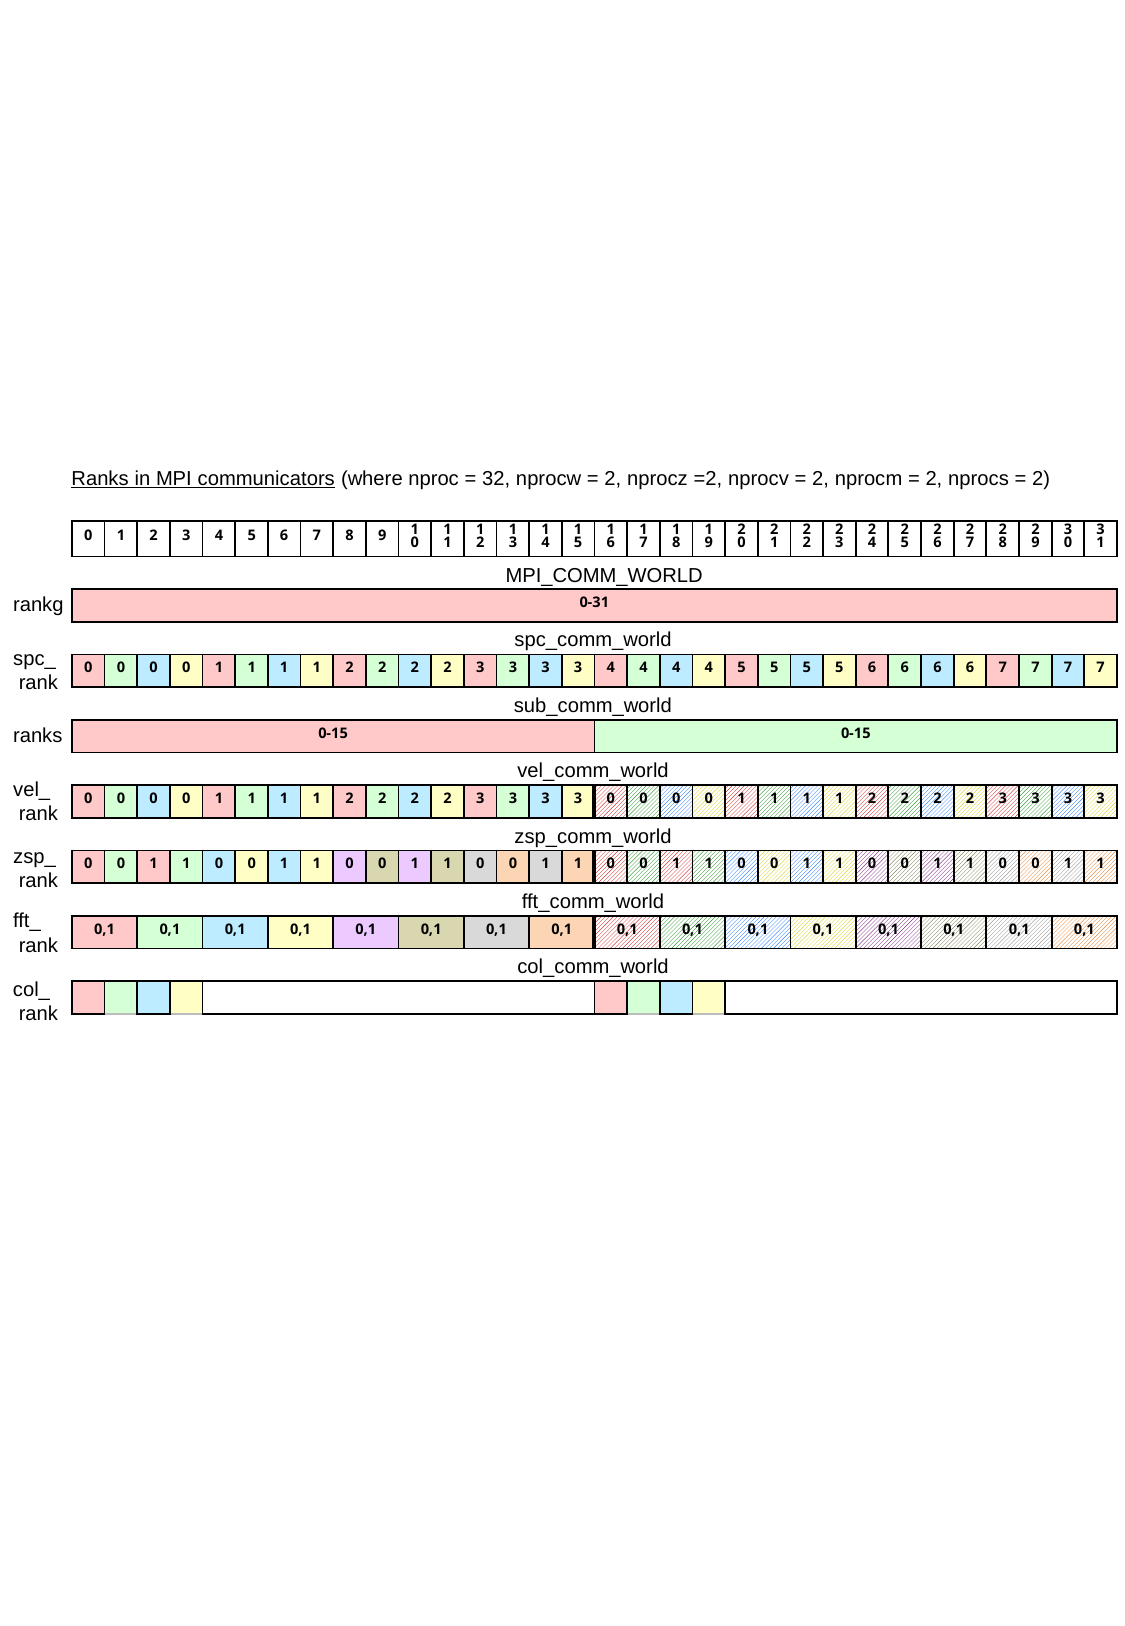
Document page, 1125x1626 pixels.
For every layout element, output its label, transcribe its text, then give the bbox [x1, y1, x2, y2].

table_cell [105, 819, 137, 850]
table_cell [138, 982, 169, 1013]
text_box ranks [0, 715, 89, 755]
table_cell 2 [334, 655, 365, 686]
table_cell [888, 688, 921, 719]
table_cell 3 [1020, 786, 1051, 817]
table_cell [399, 753, 431, 784]
table_cell [921, 623, 954, 654]
table_cell [333, 688, 366, 719]
table_cell [366, 688, 399, 719]
table_cell [105, 753, 137, 784]
table_cell [758, 753, 790, 784]
table_cell [203, 623, 235, 654]
table_header 18 [661, 522, 692, 554]
table_cell 0 [596, 789, 626, 815]
table_cell [823, 819, 856, 850]
table_cell 0 [334, 851, 365, 882]
table_cell 3 [530, 658, 561, 684]
table_cell [1019, 884, 1052, 915]
table_cell [595, 986, 626, 1013]
table_cell [72, 557, 105, 588]
table_cell [203, 819, 235, 850]
table_cell 4 [661, 658, 692, 684]
table_header 26 [922, 522, 953, 556]
table_cell 0 [138, 786, 169, 817]
table_cell 0,1 [596, 920, 659, 946]
table_cell [1084, 557, 1117, 588]
table_cell [203, 688, 235, 719]
table_cell [954, 623, 986, 654]
table_cell [333, 557, 366, 588]
table_header 8 [334, 522, 365, 556]
table_cell [203, 884, 235, 915]
table_cell 0,1 [922, 917, 985, 948]
table_cell [921, 688, 954, 719]
table_cell [1084, 819, 1117, 850]
table_cell 3 [987, 786, 1018, 817]
table_cell [726, 982, 1116, 1013]
table_cell [888, 753, 921, 784]
table_cell [464, 688, 480, 719]
table_cell [170, 688, 203, 719]
table_cell 0 [89, 851, 104, 882]
table_cell [235, 557, 268, 588]
table_cell 0,1 [661, 917, 724, 948]
table_cell 3 [530, 789, 561, 815]
table_cell 1 [693, 851, 724, 882]
table_cell 5 [726, 655, 757, 686]
table_cell 6 [857, 655, 887, 686]
table_cell 4 [595, 658, 626, 684]
table_cell 1 [203, 655, 234, 686]
table_cell 0 [105, 655, 136, 686]
table_cell [301, 819, 333, 850]
table_header 20 [726, 522, 757, 556]
table_cell [790, 557, 823, 588]
table_cell [986, 557, 1019, 588]
table_cell 5 [824, 655, 855, 686]
table_cell 0-15 [89, 721, 594, 752]
table_cell [921, 557, 954, 588]
table_cell [986, 623, 1019, 654]
table_cell 1 [399, 851, 430, 882]
table_cell 3 [563, 658, 594, 684]
table_cell 0 [171, 786, 202, 817]
table_cell [725, 884, 758, 915]
table_cell [366, 819, 399, 850]
table_cell [203, 557, 235, 588]
table_cell [464, 557, 480, 588]
table_cell 2 [889, 786, 920, 817]
table_cell [758, 884, 790, 915]
table_cell [954, 688, 986, 719]
table_cell [89, 982, 104, 1013]
table_cell 4 [628, 658, 659, 684]
table_cell [888, 819, 921, 850]
table_header 19 [693, 522, 724, 554]
table_cell [301, 557, 333, 588]
table_header 11 [432, 522, 463, 556]
text_box col_comm_world [480, 946, 706, 986]
table_cell 1 [301, 786, 332, 817]
table_cell 0 [693, 786, 724, 817]
table_cell [72, 884, 105, 915]
table_cell 2 [399, 655, 430, 686]
table_cell [986, 819, 1019, 850]
table_cell [431, 688, 464, 719]
text_box Ranks in MPI communicators (where nproc = 32, nprocw = 2, nprocz =2, nprocv = 2, nprocm = 2, nprocs = 2) [0, 458, 1125, 498]
table_header 5 [236, 522, 267, 556]
table_cell [1019, 753, 1052, 784]
table_cell [921, 819, 954, 850]
table_cell 0 [138, 655, 169, 686]
table_cell 3 [1085, 786, 1116, 817]
text_box rankg [0, 584, 89, 624]
table_header 17 [628, 522, 659, 554]
table_cell [72, 688, 105, 719]
table_cell [823, 884, 856, 915]
table_header 6 [269, 522, 300, 556]
table_cell [431, 819, 464, 850]
table_cell [105, 884, 137, 915]
table_cell 1 [301, 851, 332, 882]
table_cell [1019, 688, 1052, 719]
table_cell [986, 688, 1019, 719]
table_cell [790, 884, 823, 915]
table_cell 0 [661, 789, 692, 815]
table_cell [235, 688, 268, 719]
table_cell [301, 753, 333, 784]
table_cell [1052, 688, 1084, 719]
table_cell [888, 884, 921, 915]
text_box MPI_COMM_WORLD [480, 554, 728, 594]
table_cell [268, 688, 301, 719]
table_cell 6 [922, 655, 953, 686]
table_cell [464, 753, 480, 784]
table_cell 0 [628, 855, 659, 880]
table_cell [366, 884, 399, 915]
table_cell 0,1 [726, 917, 790, 948]
table_cell 0,1 [334, 917, 398, 948]
table_cell [856, 753, 888, 784]
table_cell 3 [465, 786, 496, 817]
table_cell 0 [171, 655, 202, 686]
text_box vel_ rank [0, 769, 89, 833]
table_header 30 [1053, 522, 1083, 556]
table_cell [1019, 623, 1052, 654]
table_cell 0 [203, 851, 234, 882]
table_cell 2 [432, 786, 463, 817]
table_cell 0 [236, 851, 267, 882]
table_cell [725, 753, 758, 784]
table_cell 0 [987, 851, 1018, 882]
table_cell [235, 819, 268, 850]
table_cell [366, 753, 399, 784]
table_cell [758, 688, 790, 719]
table_cell [725, 819, 758, 850]
table_header 2 [138, 522, 169, 556]
table_cell 1 [138, 851, 169, 882]
table_cell 1 [791, 851, 822, 882]
table_cell 3 [465, 655, 496, 686]
table_cell [137, 753, 170, 784]
table_cell 1 [759, 786, 790, 817]
table_cell [431, 623, 464, 654]
table_cell [986, 884, 1019, 915]
table_cell 3 [1053, 786, 1083, 817]
table_cell [268, 557, 301, 588]
table_cell 0,1 [399, 917, 463, 948]
table_cell [137, 884, 170, 915]
table_cell [399, 819, 431, 850]
table_header 10 [399, 522, 430, 556]
table_cell 1 [1053, 851, 1083, 882]
table_header 29 [1020, 522, 1051, 556]
table_cell [399, 688, 431, 719]
table_cell 0,1 [530, 920, 592, 946]
table_cell [1019, 557, 1052, 588]
table_cell [1052, 623, 1084, 654]
table_cell [137, 557, 170, 588]
table_cell 7 [1085, 655, 1116, 686]
table_cell 0 [89, 655, 104, 686]
table_cell 0 [596, 855, 626, 880]
table_cell [706, 688, 725, 719]
table_cell [170, 623, 203, 654]
table_cell 0-31 [89, 590, 1116, 621]
table_cell [1084, 753, 1117, 784]
table_header 27 [955, 522, 985, 556]
table_cell [366, 557, 399, 588]
table_cell [203, 753, 235, 784]
table_cell [72, 819, 105, 850]
table_cell [235, 753, 268, 784]
table_cell [888, 623, 921, 654]
table_cell 0,1 [89, 917, 136, 948]
table_cell 1 [1085, 851, 1116, 882]
table_cell [333, 753, 366, 784]
table_cell [203, 982, 594, 1013]
table_cell [170, 884, 203, 915]
table_cell [693, 982, 724, 1013]
text_box vel_comm_world [480, 750, 706, 789]
table_cell 0 [726, 851, 757, 882]
table_header 22 [791, 522, 822, 556]
table_cell [628, 986, 659, 1013]
table_cell [954, 884, 986, 915]
table_cell [72, 753, 105, 784]
table_cell [333, 819, 366, 850]
table_cell 1 [236, 786, 267, 817]
table_cell 0 [465, 851, 496, 882]
table_cell 1 [955, 851, 985, 882]
table_cell [706, 753, 725, 784]
table_cell 2 [922, 786, 953, 817]
table_cell 2 [367, 786, 398, 817]
table_cell 6 [889, 655, 920, 686]
table_header 14 [530, 522, 561, 554]
table_cell 1 [530, 855, 561, 880]
table_cell 3 [497, 789, 528, 815]
table_cell [333, 623, 366, 654]
table_cell 5 [791, 655, 822, 686]
table_cell 0 [628, 789, 659, 815]
table_cell [1052, 819, 1084, 850]
table_cell 1 [171, 851, 202, 882]
table_cell [921, 753, 954, 784]
table_cell 2 [857, 786, 887, 817]
table_header 3 [171, 522, 202, 556]
table_cell [954, 819, 986, 850]
table_cell [301, 623, 333, 654]
table_cell [431, 884, 464, 915]
table_cell [823, 753, 856, 784]
table_cell 2 [432, 655, 463, 686]
table_header 31 [1085, 522, 1116, 556]
text_box fft_ rank [0, 900, 89, 964]
table_cell [170, 753, 203, 784]
table_cell [301, 884, 333, 915]
table_cell [856, 557, 888, 588]
table_cell [399, 623, 431, 654]
text_box zsp_ rank [0, 835, 89, 899]
table_cell 0 [367, 851, 398, 882]
table_cell [464, 819, 480, 850]
table_cell 1 [922, 851, 953, 882]
table_cell [1084, 688, 1117, 719]
table_cell [706, 884, 725, 915]
table_cell 1 [432, 851, 463, 882]
table_cell [790, 753, 823, 784]
table_cell 1 [661, 855, 692, 880]
table_header 24 [857, 522, 887, 556]
table_cell [105, 623, 137, 654]
table_cell 0-15 [595, 721, 1116, 752]
table_cell 1 [301, 655, 332, 686]
table_cell [333, 884, 366, 915]
table_header 16 [595, 522, 626, 554]
table_cell [431, 753, 464, 784]
text_box fft_comm_world [480, 880, 706, 920]
text_box spc_comm_world [480, 618, 706, 658]
table_cell [72, 949, 480, 980]
table_cell [137, 688, 170, 719]
table_cell 1 [824, 786, 855, 817]
table_cell 0 [759, 851, 790, 882]
table_cell [170, 819, 203, 850]
table_cell 0 [497, 855, 528, 880]
table_cell [268, 884, 301, 915]
table_cell [137, 819, 170, 850]
table_cell [431, 557, 464, 588]
table_cell 1 [726, 786, 757, 817]
table_cell [954, 753, 986, 784]
table_header 12 [465, 522, 496, 556]
table_cell 1 [269, 851, 300, 882]
table_cell [1052, 753, 1084, 784]
table_cell [235, 884, 268, 915]
table_cell 0,1 [269, 917, 332, 948]
table_cell [856, 819, 888, 850]
table_cell [728, 557, 758, 588]
table_cell [1084, 623, 1117, 654]
table_cell 0,1 [465, 917, 528, 948]
text_box col_ rank [0, 968, 89, 1032]
table_cell [706, 819, 725, 850]
table_cell [137, 623, 170, 654]
text_box spc_ rank [0, 637, 89, 701]
table_cell 0 [89, 786, 104, 817]
table_cell [171, 982, 202, 1013]
table_cell [268, 623, 301, 654]
table_cell [170, 557, 203, 588]
table_cell [366, 623, 399, 654]
table_header 9 [367, 522, 398, 556]
table_cell 0,1 [987, 917, 1051, 948]
table_cell 3 [497, 658, 528, 684]
table_cell [954, 557, 986, 588]
table_cell 1 [824, 851, 855, 882]
table_header 0 [73, 522, 104, 556]
table_cell [1052, 557, 1084, 588]
table_cell 2 [334, 786, 365, 817]
table_header 1 [105, 522, 136, 556]
table_cell 0 [105, 786, 136, 817]
table_cell [888, 557, 921, 588]
table_cell [301, 688, 333, 719]
table_cell 0 [857, 851, 887, 882]
table_cell 1 [203, 786, 234, 817]
table_cell [1084, 884, 1117, 915]
table_cell 1 [236, 655, 267, 686]
table_cell [725, 623, 758, 654]
table_cell [725, 688, 758, 719]
table_cell 2 [367, 655, 398, 686]
table_cell 0 [1020, 851, 1051, 882]
text_box zsp_comm_world [480, 815, 706, 855]
table_header 7 [301, 522, 332, 556]
table_cell [856, 623, 888, 654]
table_cell 7 [987, 655, 1018, 686]
table_cell 2 [399, 786, 430, 817]
table_cell [790, 623, 823, 654]
table_cell 7 [1053, 655, 1083, 686]
table_header 28 [987, 522, 1018, 556]
table_cell 1 [563, 855, 592, 880]
table_header 15 [563, 522, 594, 554]
table_cell [758, 819, 790, 850]
table_cell [790, 688, 823, 719]
table_cell [1052, 884, 1084, 915]
table_cell 0,1 [1053, 917, 1116, 948]
table_cell [823, 688, 856, 719]
table_cell [235, 623, 268, 654]
table_cell 1 [269, 786, 300, 817]
table_cell 1 [791, 786, 822, 817]
table_cell 0 [105, 851, 136, 882]
table_cell 0,1 [857, 917, 920, 948]
table_cell [105, 557, 137, 588]
table_cell [758, 623, 790, 654]
table_cell 0,1 [791, 917, 855, 948]
table_header 13 [497, 522, 528, 554]
table_header 25 [889, 522, 920, 556]
table_header 4 [203, 522, 234, 556]
table_cell 0,1 [203, 917, 267, 948]
table_cell [823, 623, 856, 654]
table_cell [661, 986, 692, 1013]
table_cell 7 [1020, 655, 1051, 686]
table_cell [399, 884, 431, 915]
table_cell [105, 982, 136, 1013]
table_cell 6 [955, 655, 985, 686]
table_cell [72, 623, 105, 654]
table_cell [105, 688, 137, 719]
table_cell [790, 819, 823, 850]
table_cell 5 [759, 655, 790, 686]
table_cell [1019, 819, 1052, 850]
table_cell [399, 557, 431, 588]
table_cell [464, 884, 480, 915]
table_cell 0 [889, 851, 920, 882]
table_cell [268, 819, 301, 850]
table_cell [856, 688, 888, 719]
table_cell [268, 753, 301, 784]
table_cell [856, 884, 888, 915]
text_box sub_comm_world [480, 684, 706, 724]
table_cell [823, 557, 856, 588]
table_cell 1 [269, 655, 300, 686]
table_cell [921, 884, 954, 915]
table_header 23 [824, 522, 855, 556]
table_cell 2 [955, 786, 985, 817]
table_cell [758, 557, 790, 588]
table_cell 4 [693, 655, 724, 686]
table_cell [706, 623, 725, 654]
table_cell [986, 753, 1019, 784]
table_cell [706, 949, 1117, 980]
table_cell 0,1 [138, 917, 202, 948]
table_cell 3 [563, 789, 592, 815]
table_cell [464, 623, 480, 654]
table_header 21 [759, 522, 790, 556]
